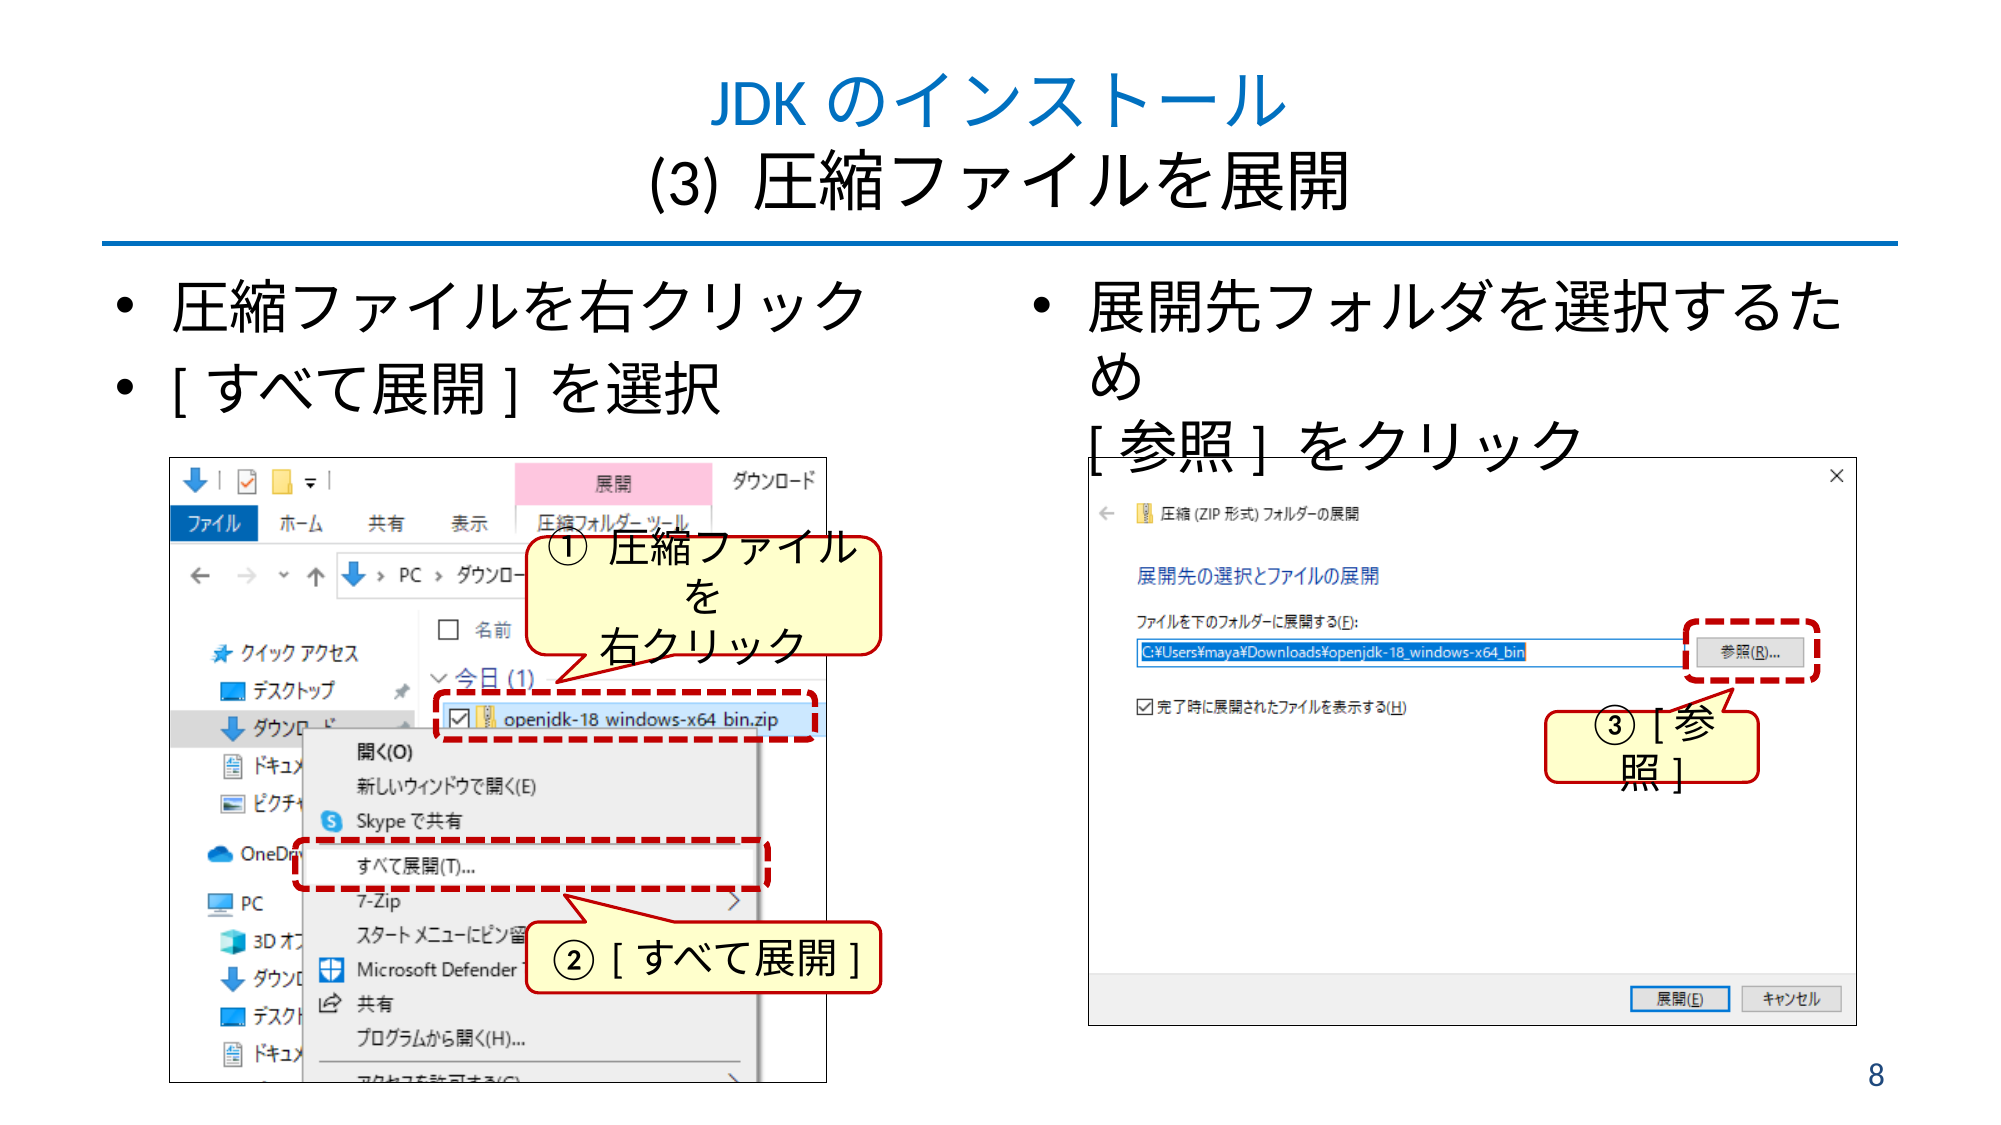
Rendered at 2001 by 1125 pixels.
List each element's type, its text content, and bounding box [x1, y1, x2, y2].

text_box ② [すべて展開] [832, 919, 883, 995]
list 展開先フォルダを選択するため [参照] をクリック [1016, 262, 1900, 1005]
picture [169, 457, 827, 1083]
slide_number 8 [1433, 1042, 1900, 1103]
title JDKのインストール (3) 圧縮ファイルを展開 [99, 45, 1900, 233]
list 圧縮ファイルを右クリック [すべて展開] を選択 [99, 262, 984, 1005]
text_box ① 圧縮ファイルを 右クリック [832, 534, 883, 657]
picture [1088, 457, 1857, 1026]
